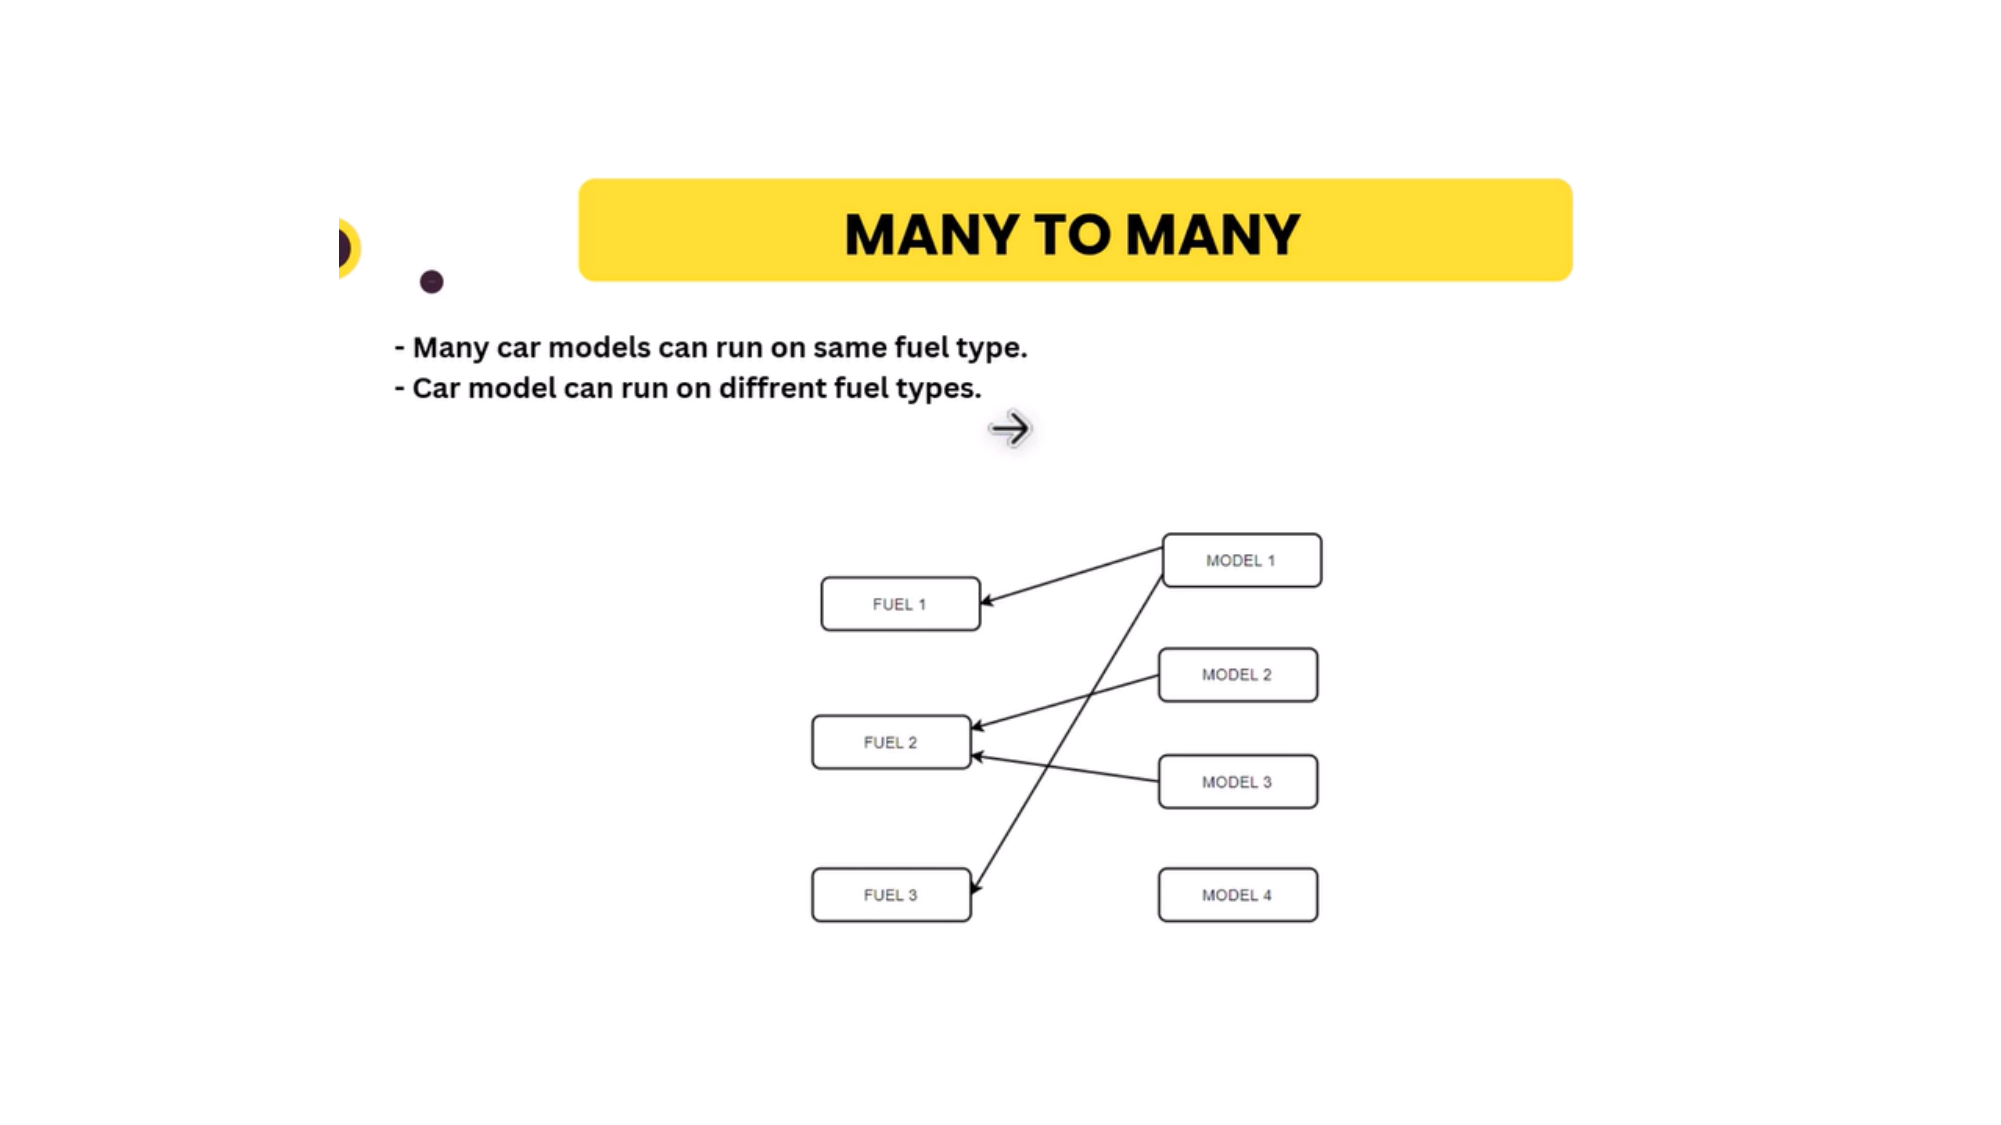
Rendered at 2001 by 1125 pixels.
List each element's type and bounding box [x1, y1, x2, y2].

picture [339, 176, 1661, 949]
